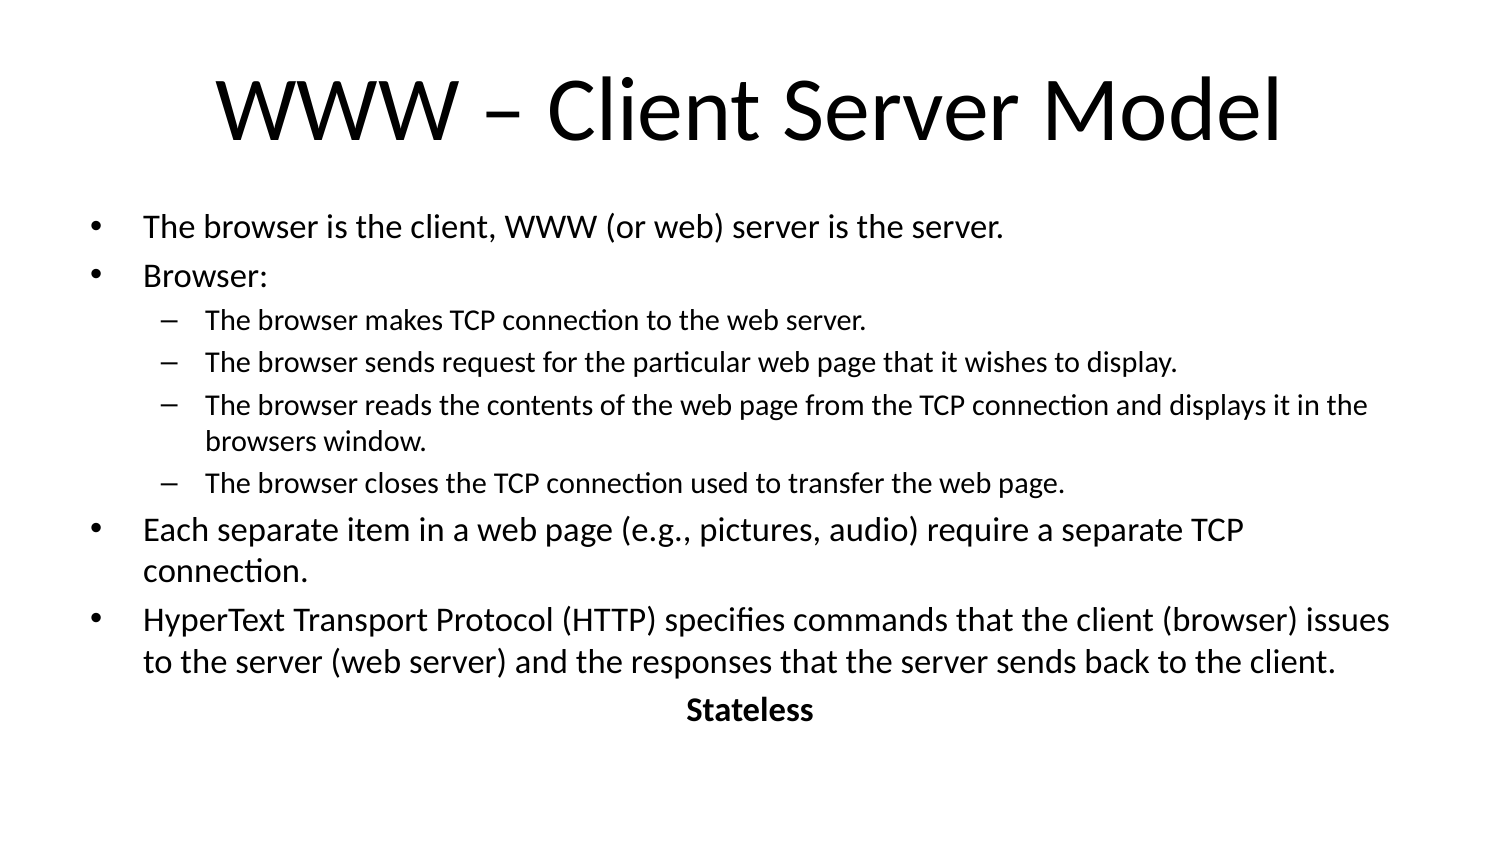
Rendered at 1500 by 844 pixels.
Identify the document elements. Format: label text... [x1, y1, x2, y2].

title WWW – Client Server Model [75, 33, 1425, 175]
list The browser is the client, WWW (or web) server is the server. Browser: The browser makes TCP connection to the web server. The browser sends request for the particular web page that it wishes to display. The browser reads the contents of the web page from the TCP connection and displays it in the browsers window. The browser closes the TCP connection used to transfer the web page. Each separate item in a web page (e.g., pictures, audio) require a separate TCP connection. HyperText Transport Protocol (HTTP) specifies commands that the client (browser) issues to the server (web server) and the responses that the server sends back to the client. Stateless [75, 196, 1425, 754]
